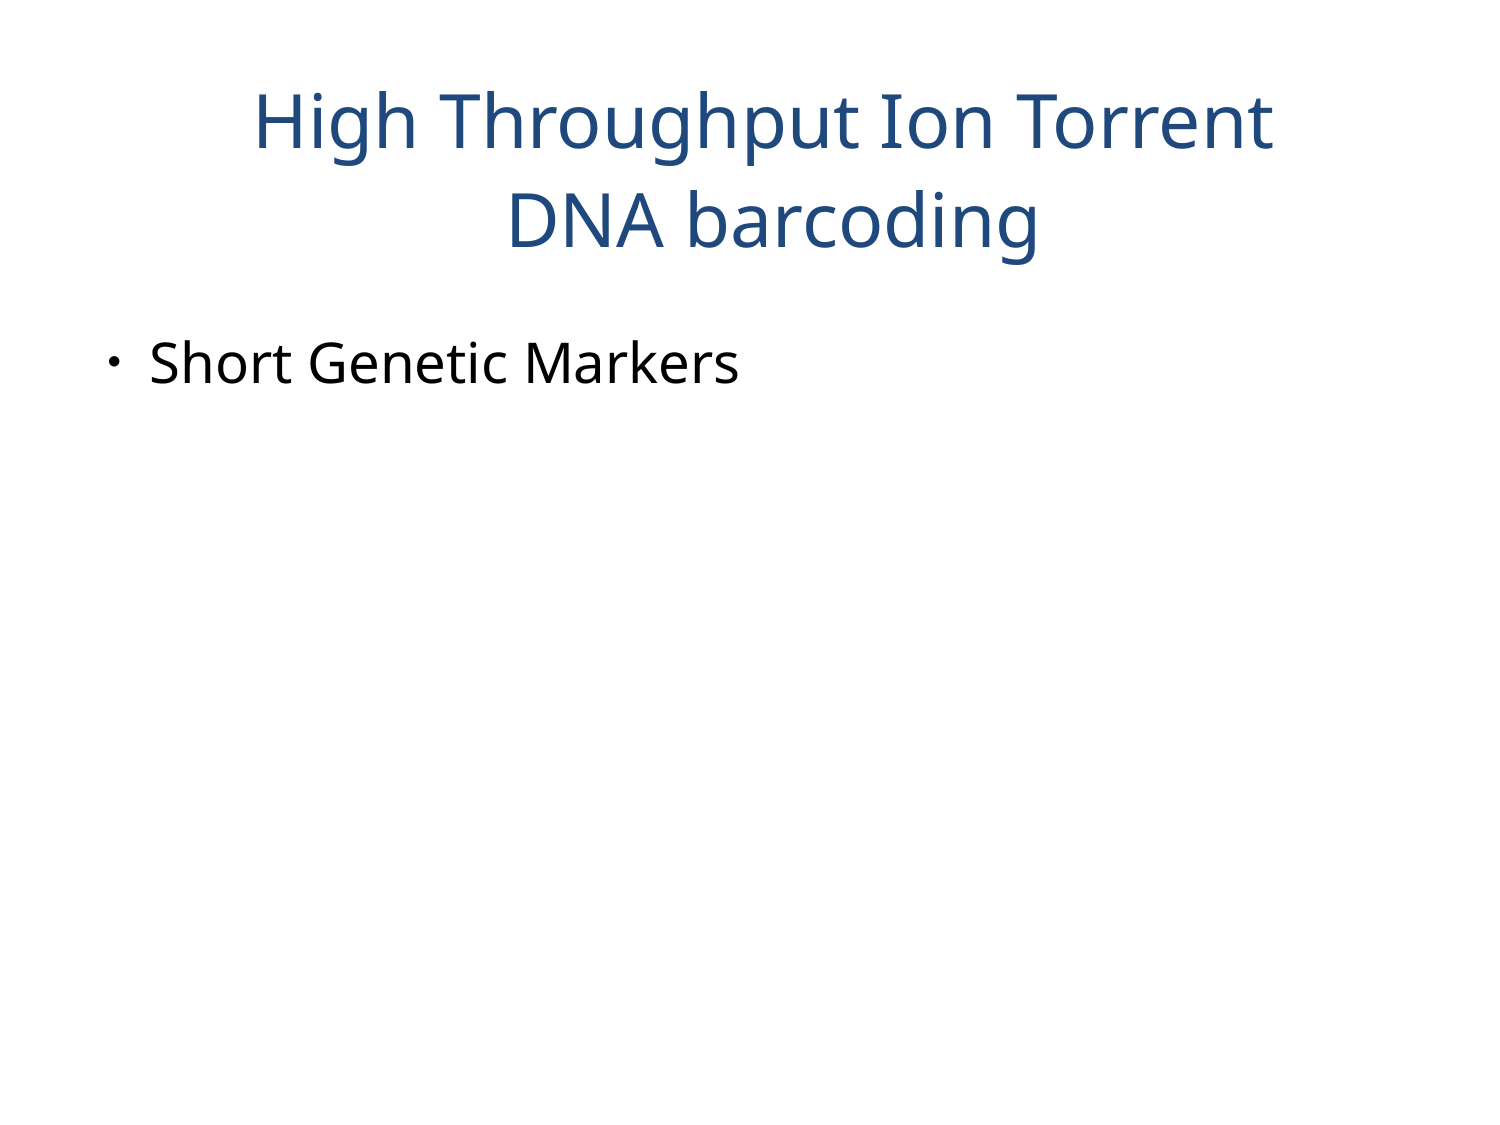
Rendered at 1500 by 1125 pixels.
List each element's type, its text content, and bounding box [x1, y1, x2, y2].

text_box High Throughput Ion Torrent DNA barcoding [171, 66, 1377, 320]
text_box Short Genetic Markers [74, 320, 1425, 1063]
